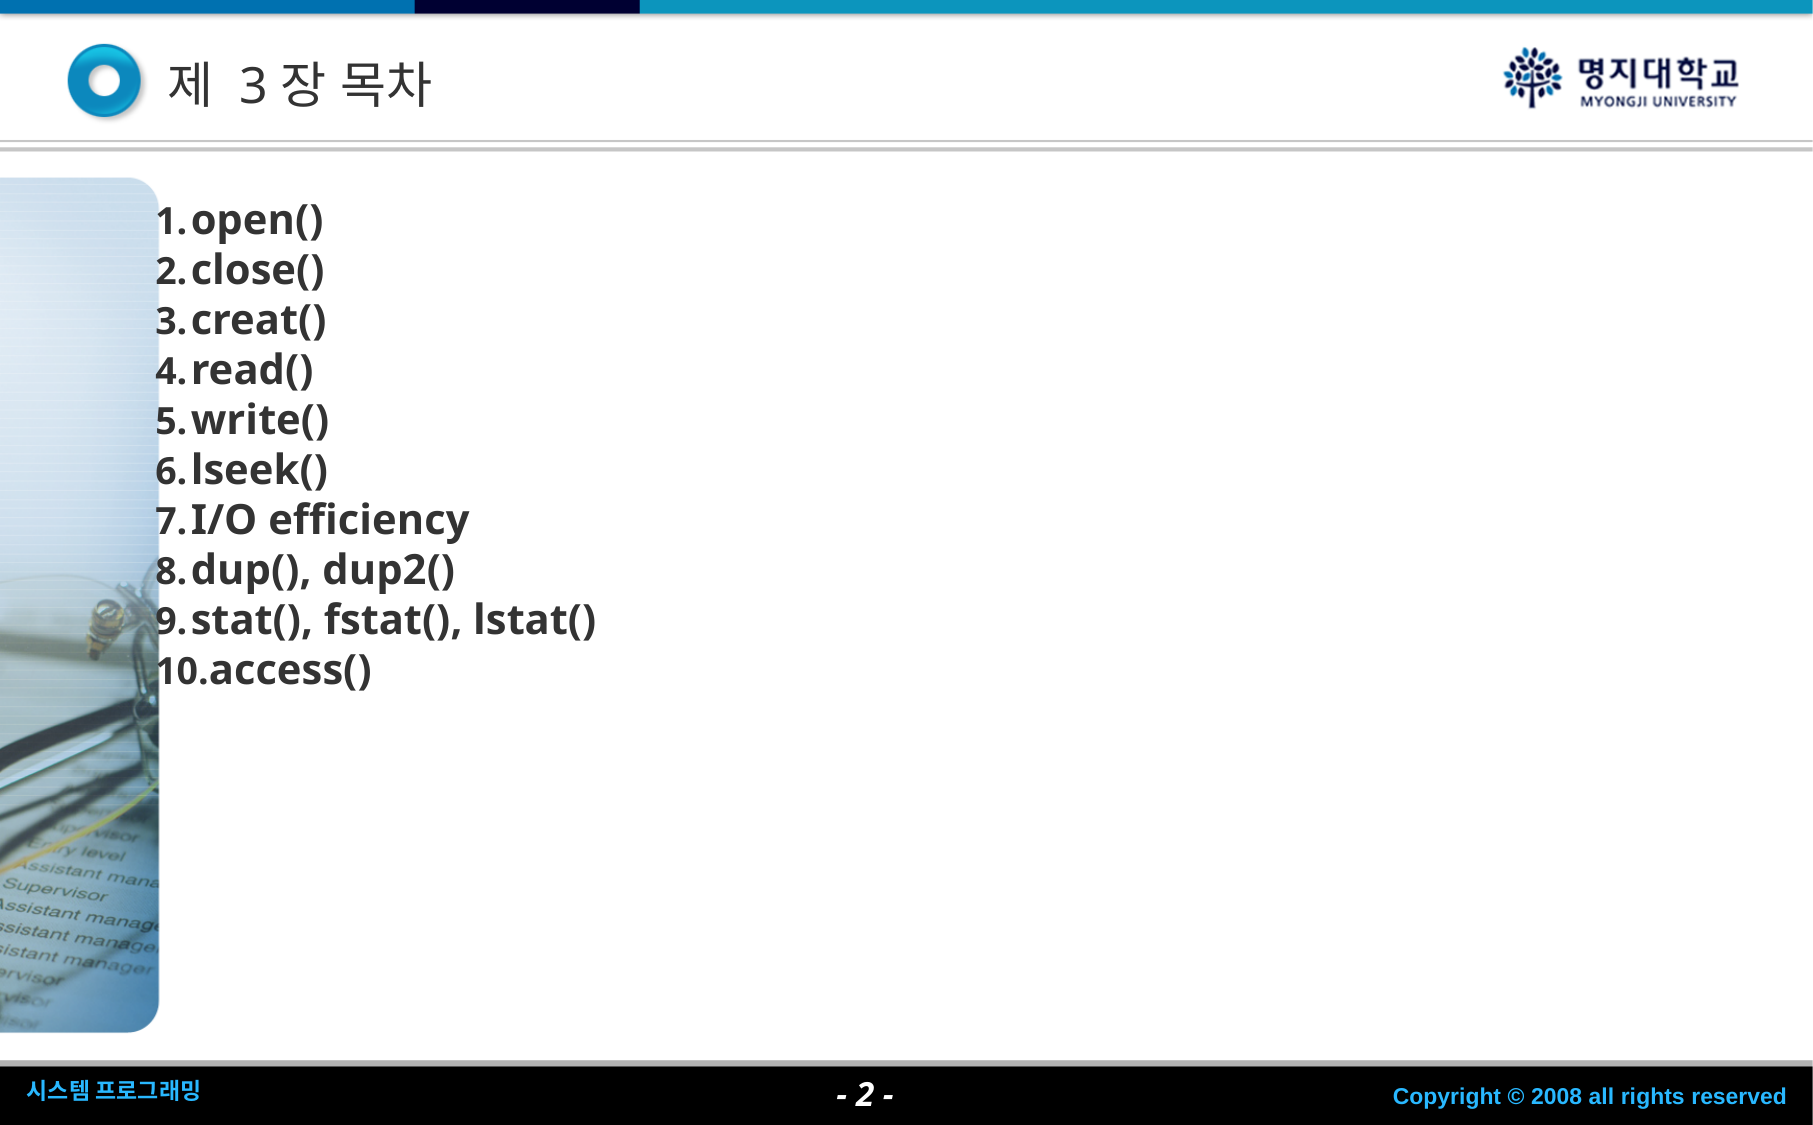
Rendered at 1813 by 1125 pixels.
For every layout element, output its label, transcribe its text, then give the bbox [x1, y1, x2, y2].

text_box 제 3장 목차 [150, 37, 1797, 129]
text_box open() close() creat() read() write() lseek() I/O efficiency dup(), dup2() stat(), fstat(), lstat() access() [138, 184, 1662, 798]
text_box - <숫자> - [819, 1065, 1012, 1125]
picture [0, 0, 1813, 1125]
